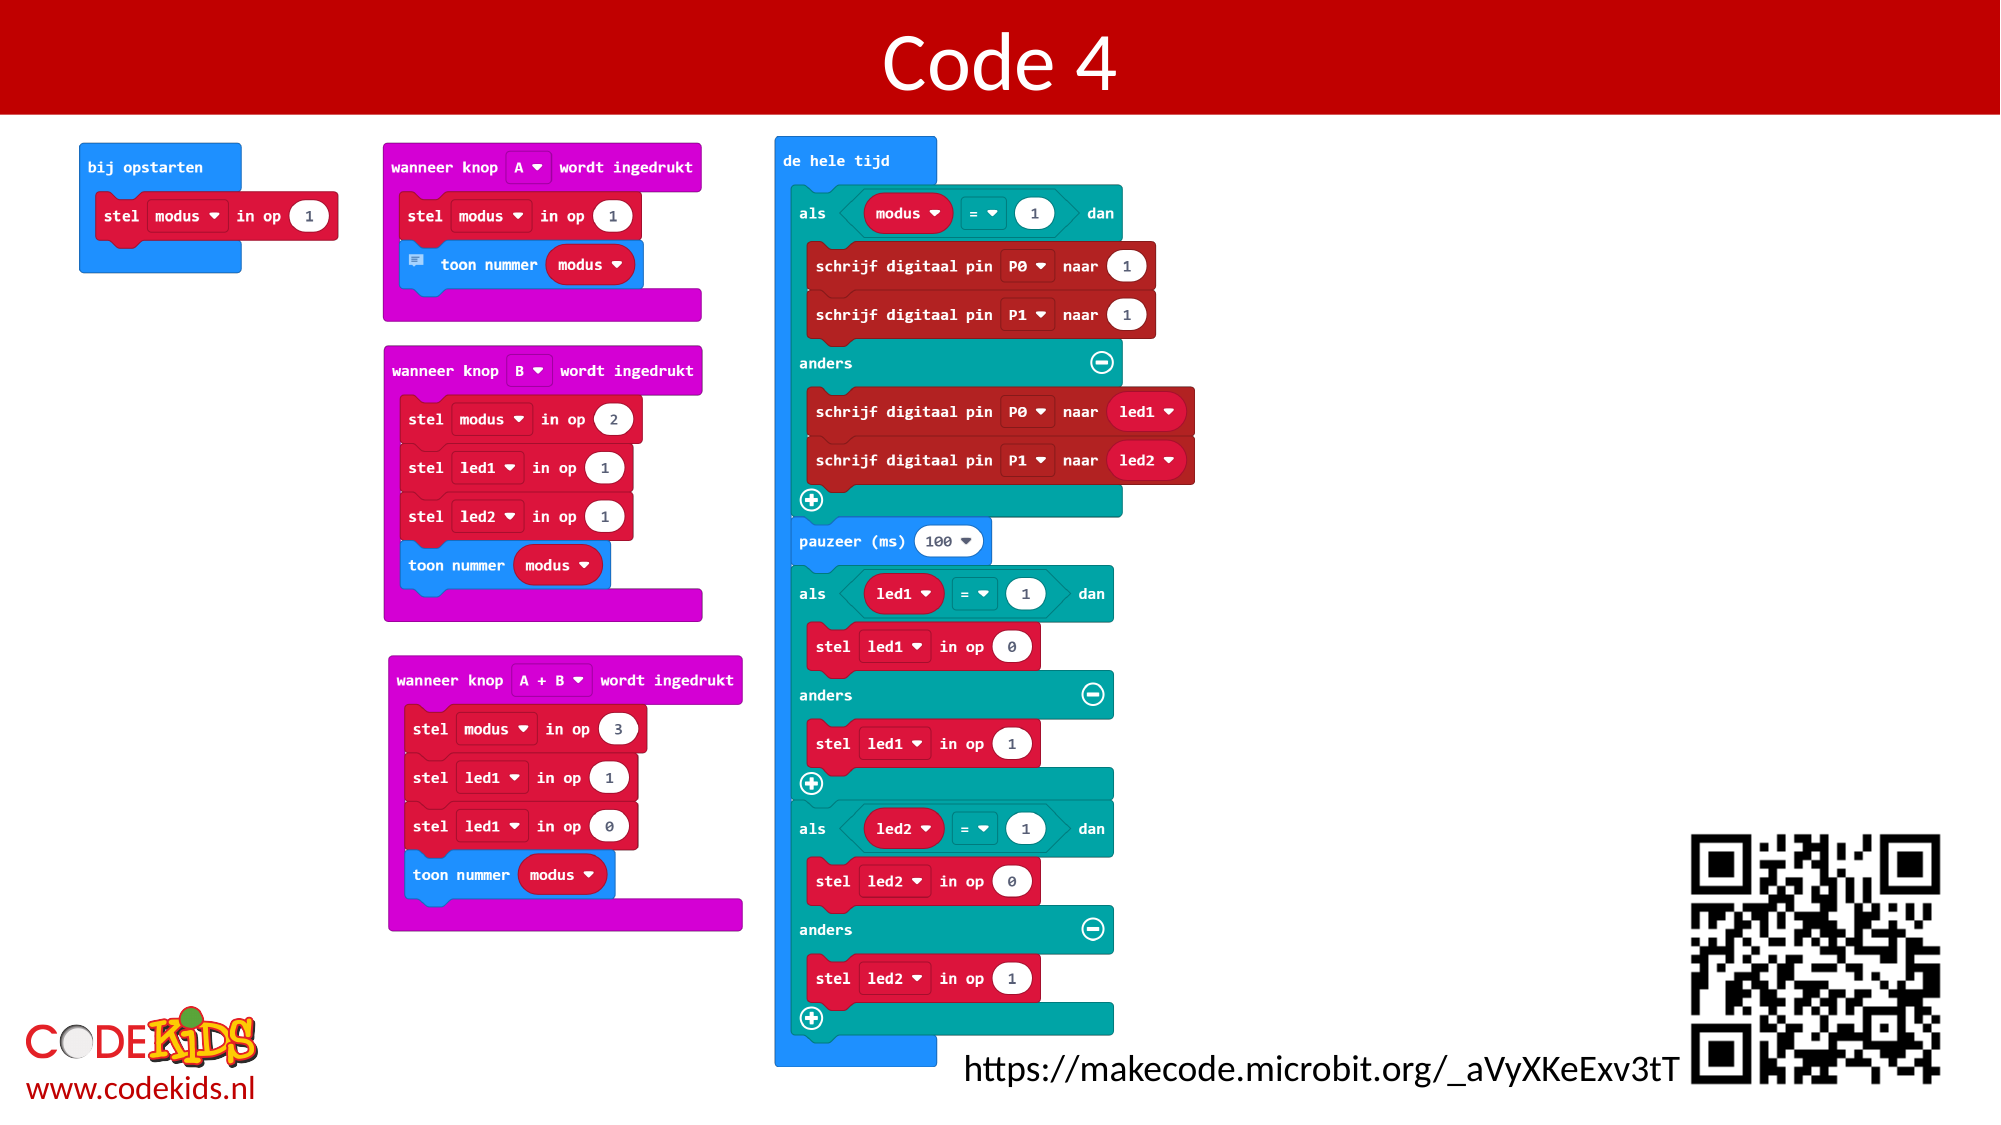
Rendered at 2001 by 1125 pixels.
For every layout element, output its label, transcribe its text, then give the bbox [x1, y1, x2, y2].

text_box Code 4 [0, 0, 2000, 115]
picture [26, 136, 1195, 1068]
text_box https://makecode.microbit.org/_aVyXKeExv3tT [948, 1036, 1949, 1096]
picture [1682, 826, 1949, 1093]
